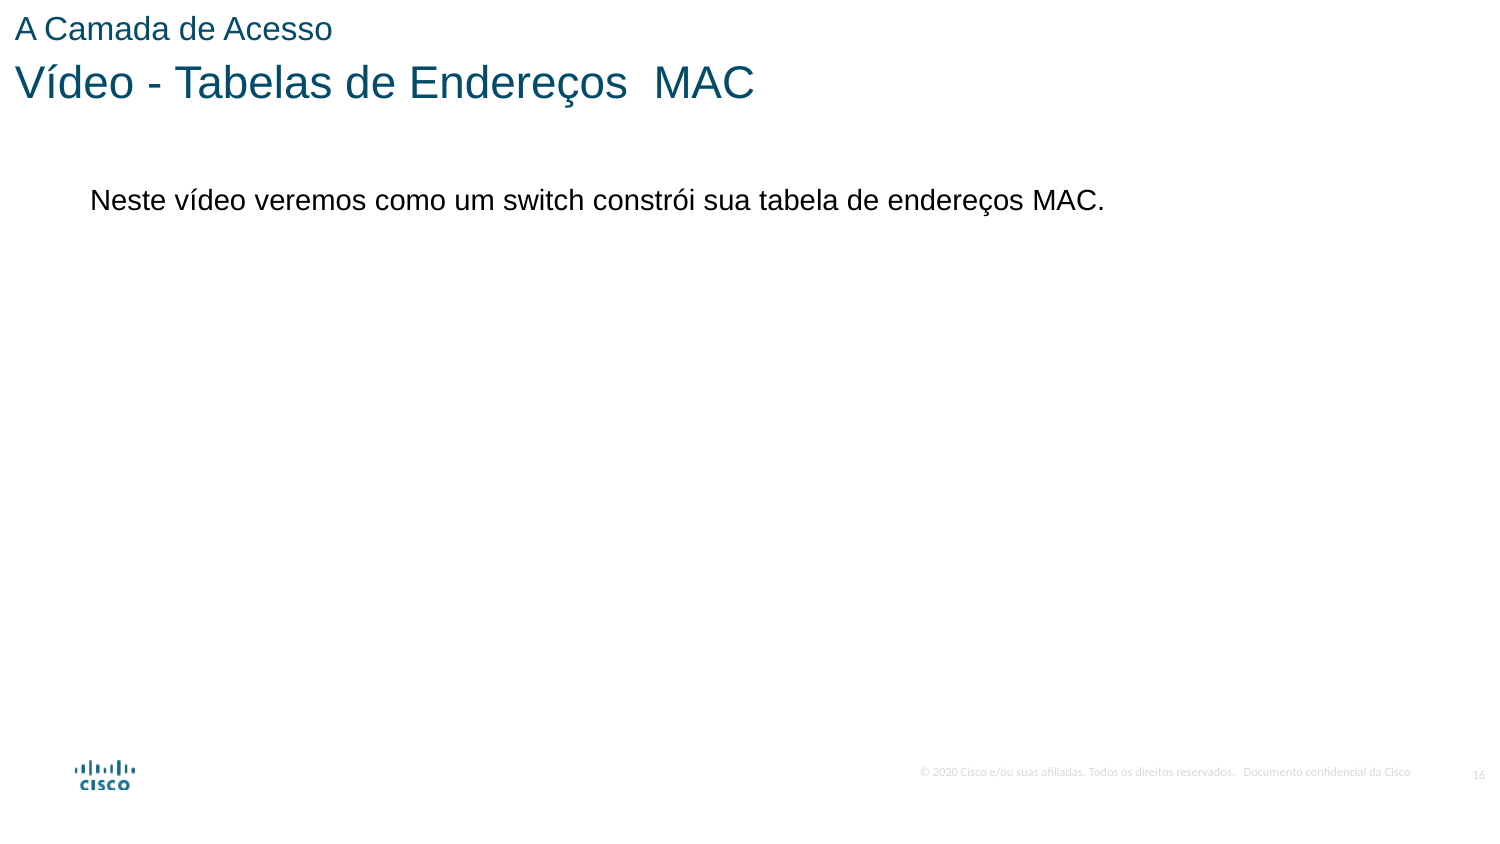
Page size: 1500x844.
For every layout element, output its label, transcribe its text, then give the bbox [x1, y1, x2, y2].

picture [75, 759, 135, 790]
list A Camada de Acesso [0, 0, 1500, 45]
slide_number 16 [1425, 759, 1500, 797]
text_box Neste vídeo veremos como um switch constrói sua tabela de endereços MAC. [74, 167, 1425, 223]
list Vídeo - Tabelas de Endereços MAC [0, 45, 1500, 111]
